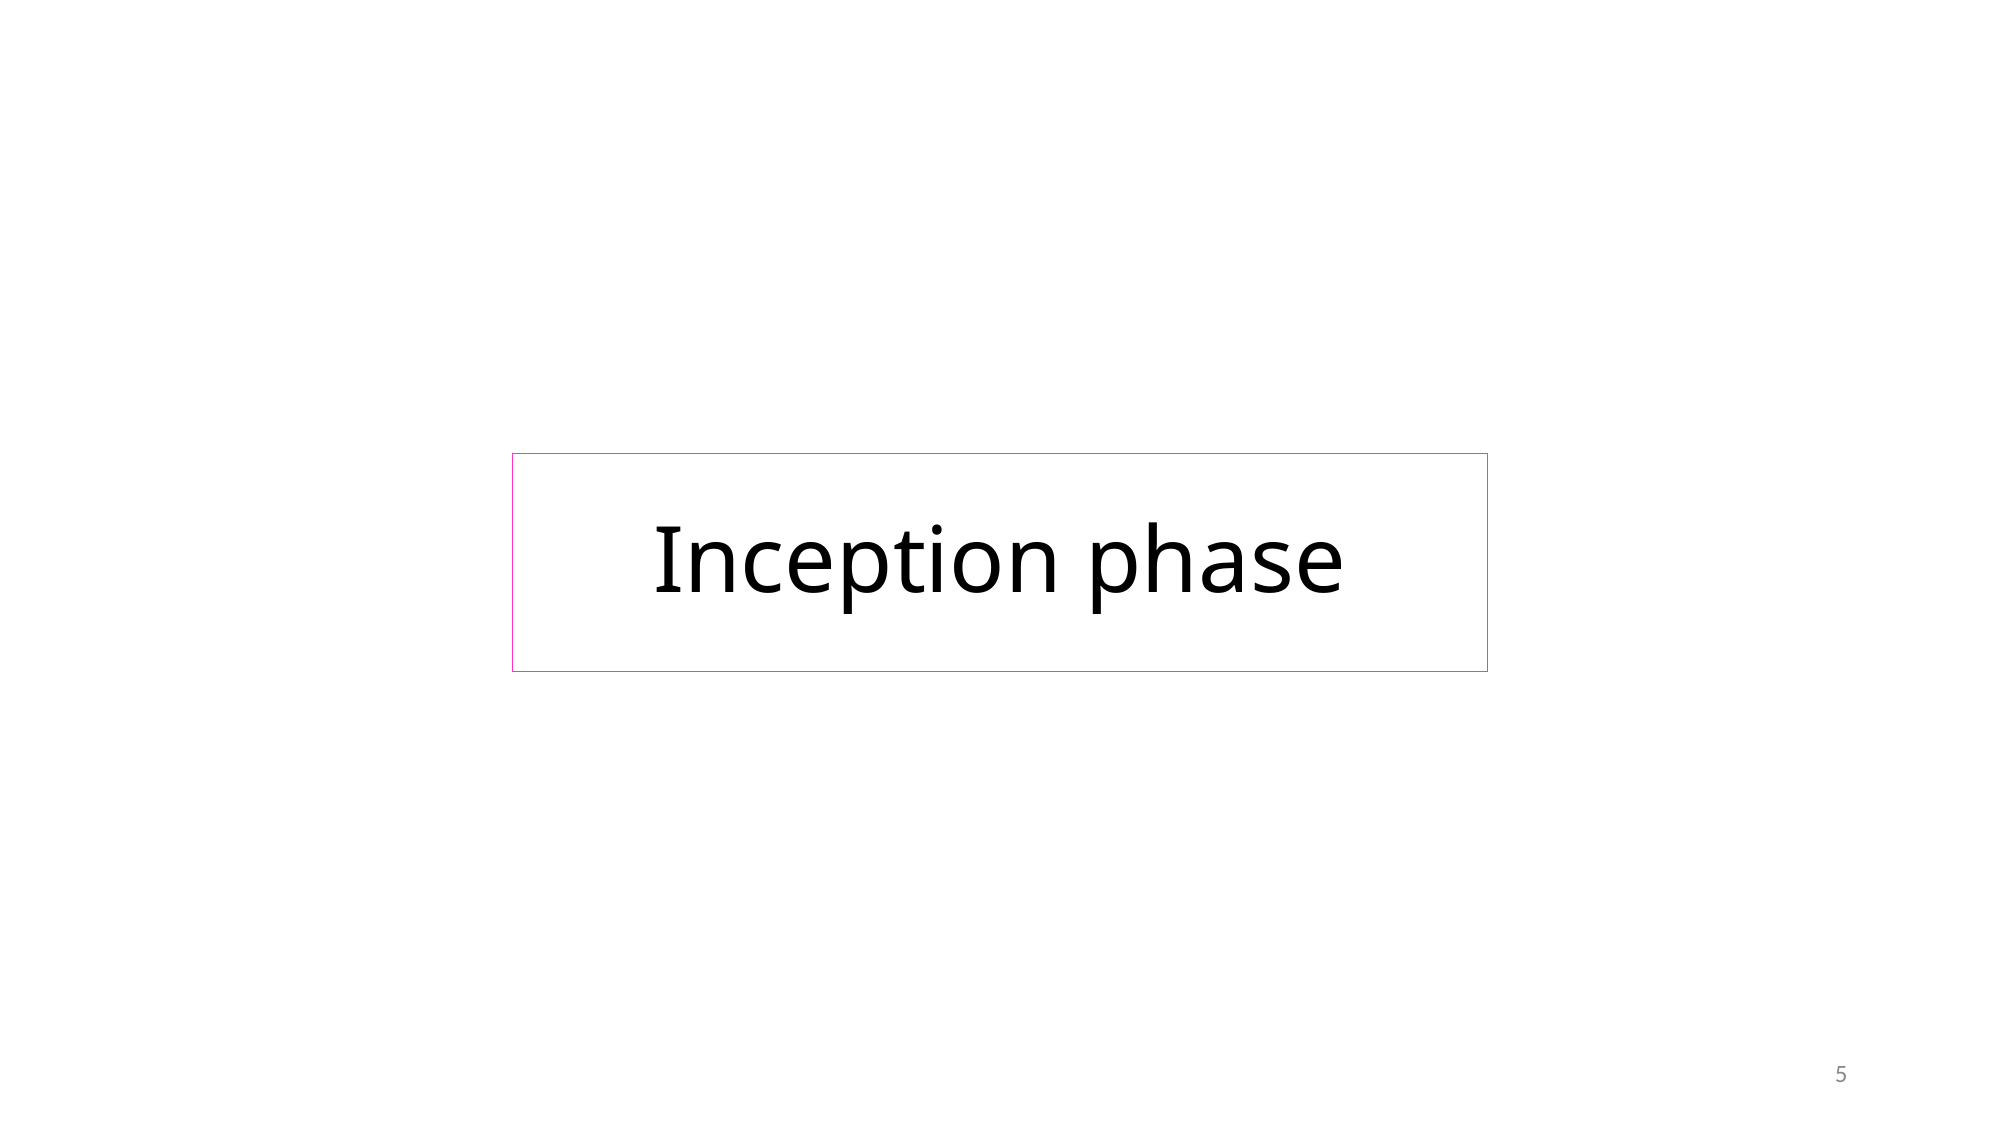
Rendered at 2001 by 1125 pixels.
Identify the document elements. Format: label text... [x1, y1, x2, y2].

title Inception phase [512, 453, 1488, 672]
slide_number 5 [1412, 1042, 1863, 1103]
